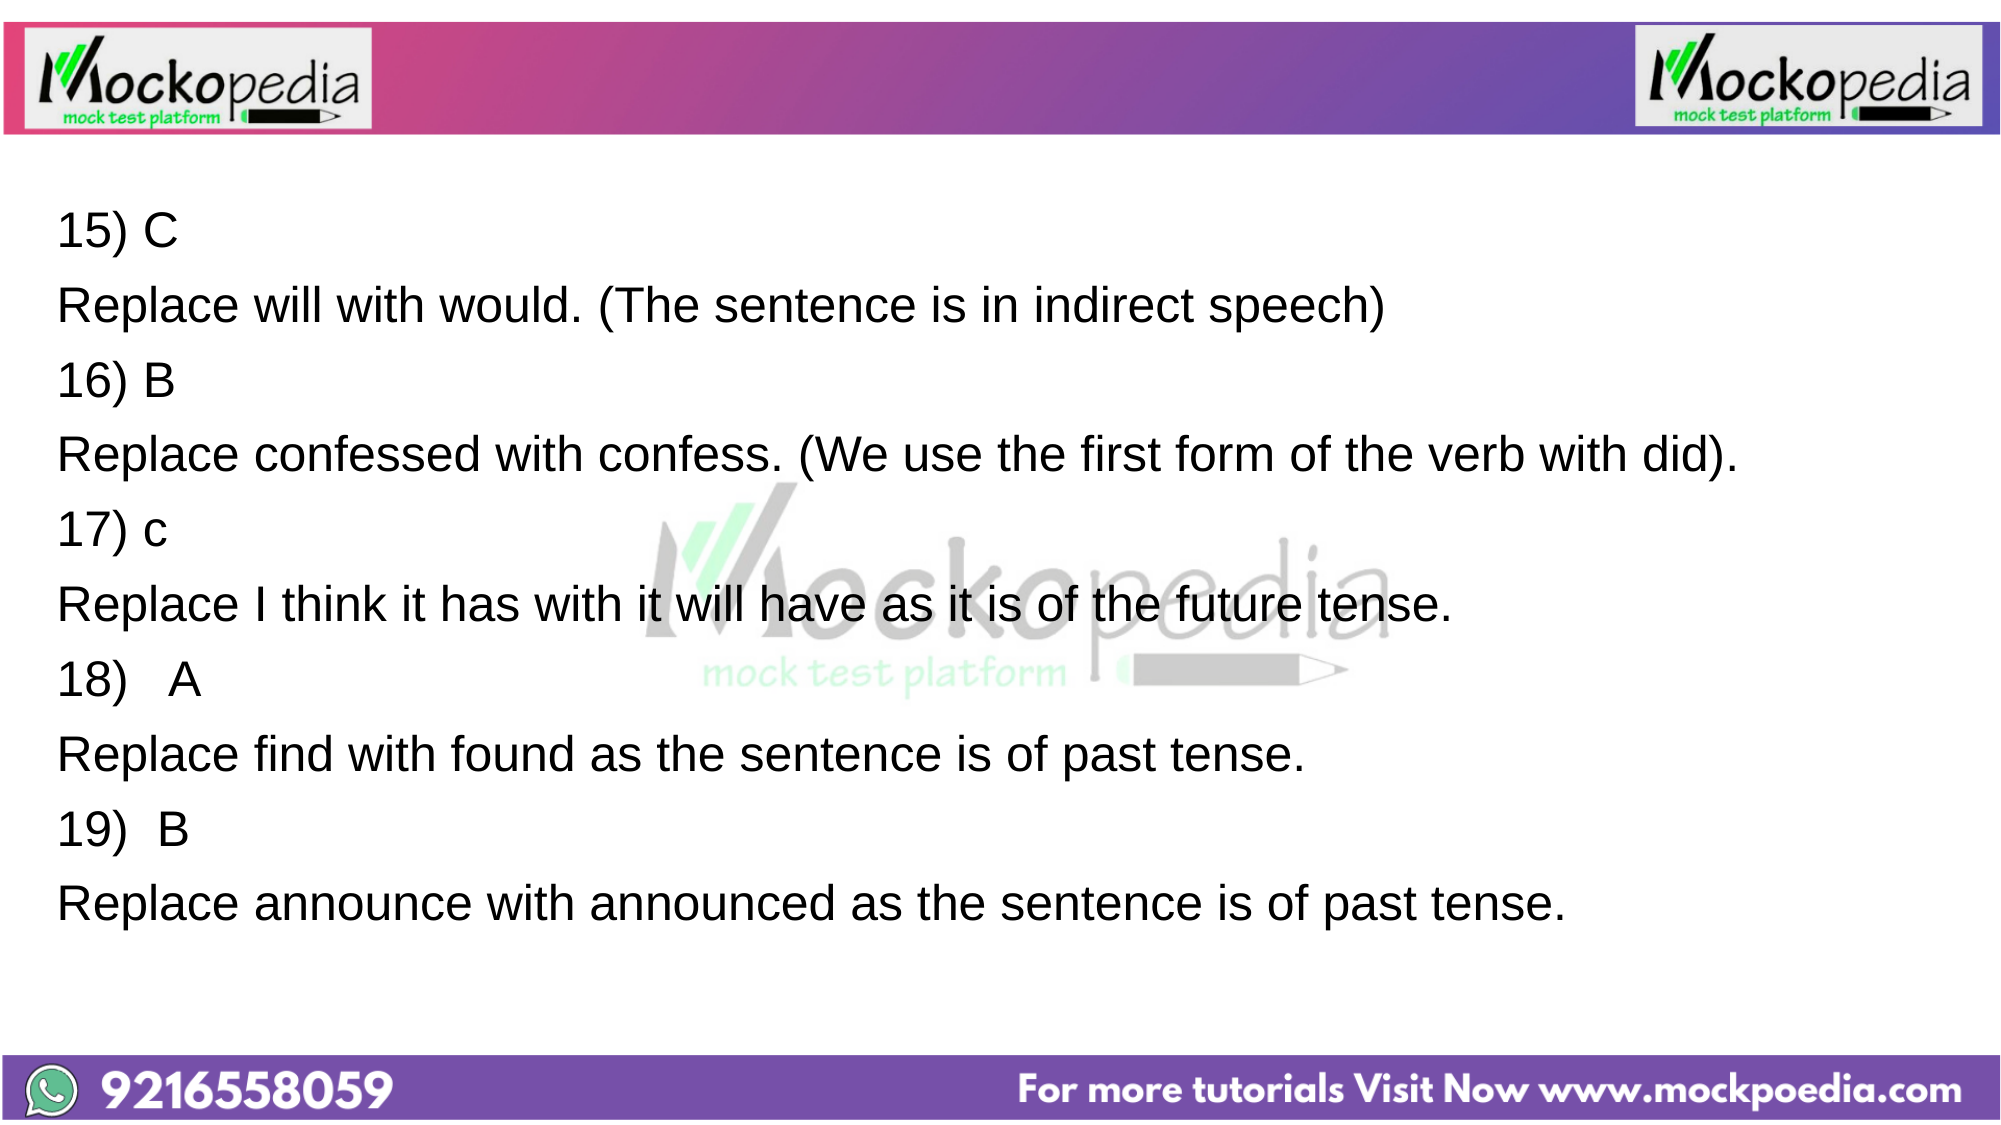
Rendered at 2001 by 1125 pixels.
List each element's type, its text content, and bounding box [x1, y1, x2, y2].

list 15) C Replace will with would. (The sentence is in indirect speech) 16) B Replace confessed with confess. (We use the first form of the verb with did). 17) c Replace I think it has with it will have as it is of the future tense. 18) A Replace find with found as the sentence is of past tense. 19) B Replace announce with announced as the sentence is of past tense. [41, 196, 1959, 1016]
picture [0, 0, 2001, 1125]
